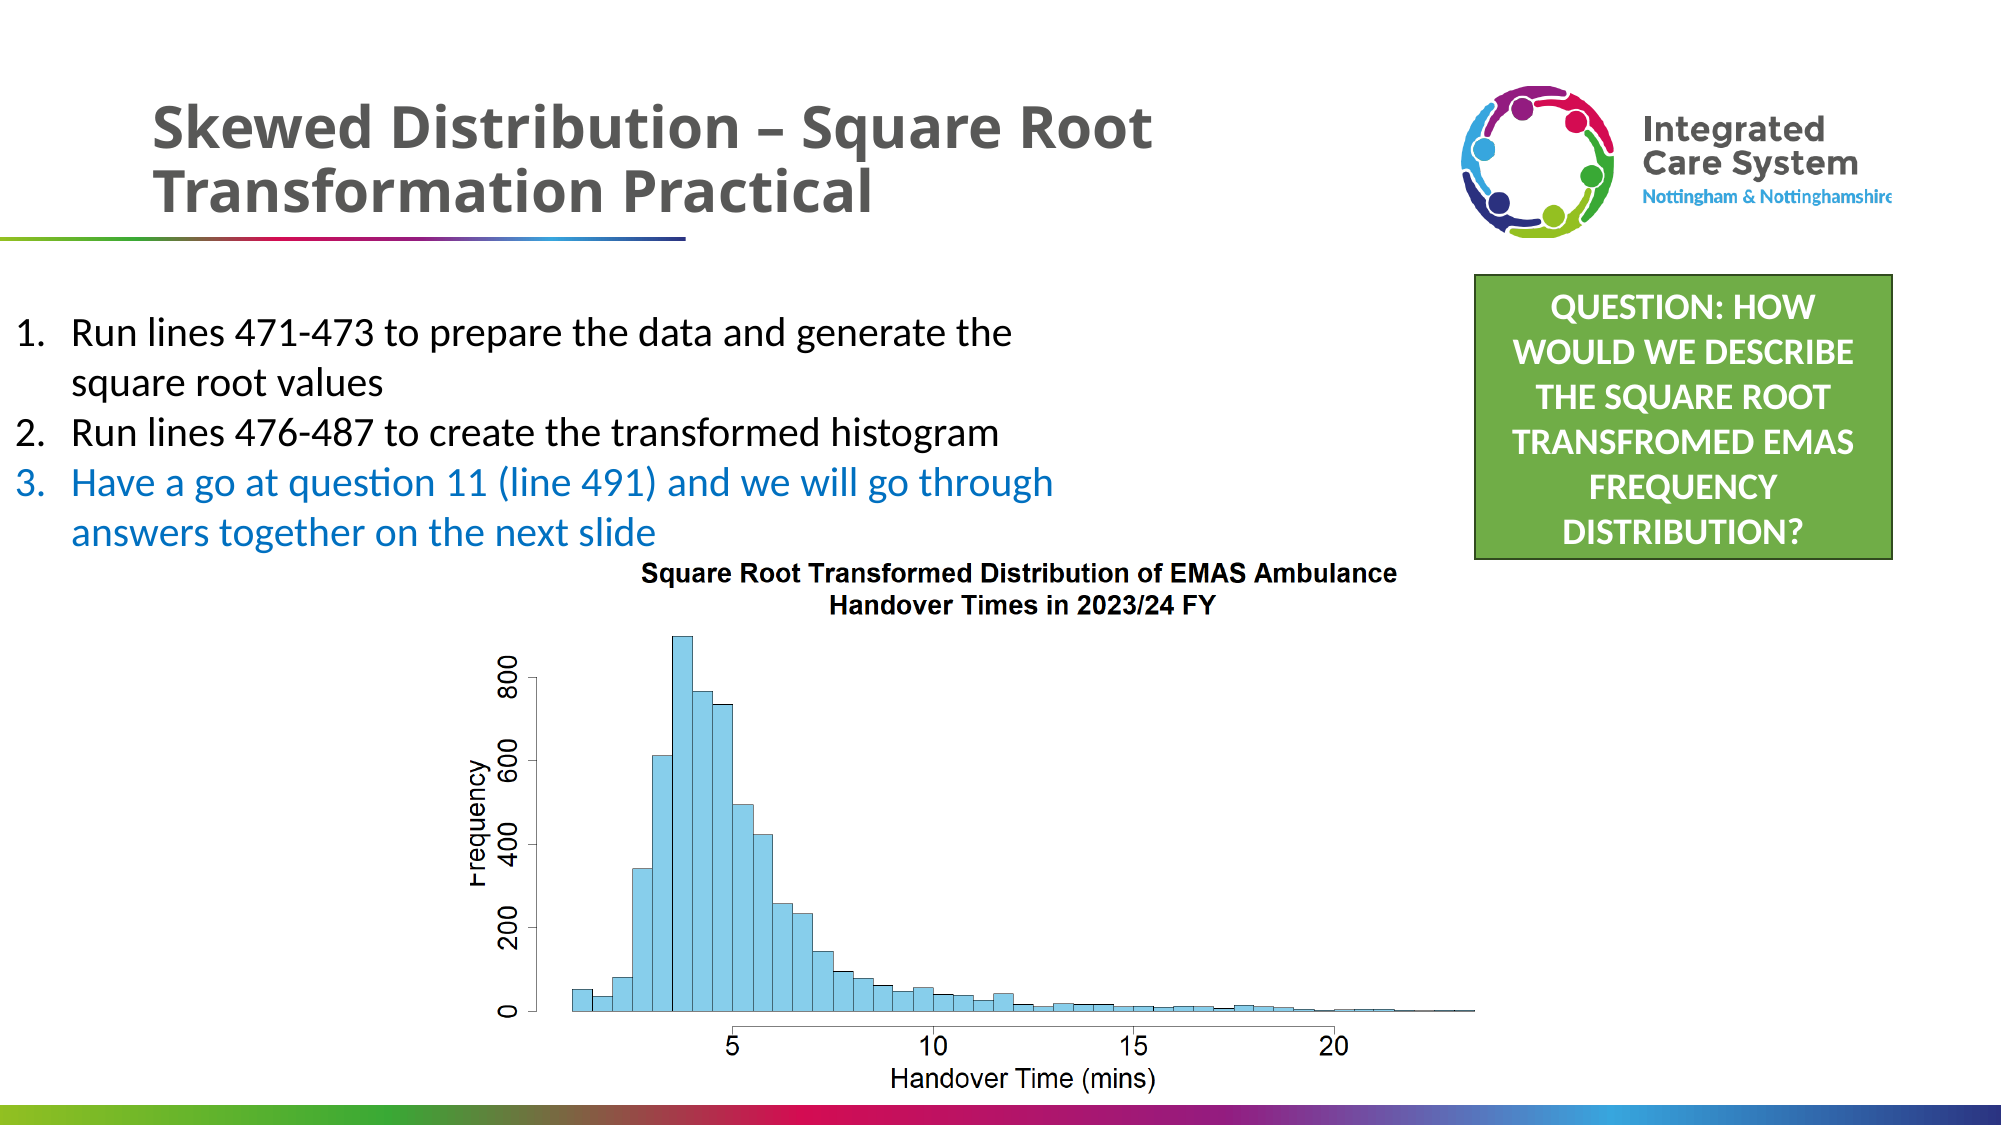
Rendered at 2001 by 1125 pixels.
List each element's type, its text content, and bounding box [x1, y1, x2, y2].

picture [0, 1105, 2000, 1125]
text_box QUESTION: HOW WOULD WE DESCRIBE THE SQUARE ROOT TRANSFROMED EMAS FREQUENCY DISTRIBUTION? [1474, 274, 1893, 560]
text_box Skewed Distribution – Square Root Transformation Practical [137, 128, 1311, 196]
picture [470, 552, 1544, 1101]
picture [0, 237, 686, 245]
text_box Run lines 471-473 to prepare the data and generate the square root values Run lines 476-487 to create the transformed histogram Have a go at question 11 (line 491) and we will go through answers together on the next slide [0, 237, 1101, 683]
picture [1460, 86, 1892, 238]
